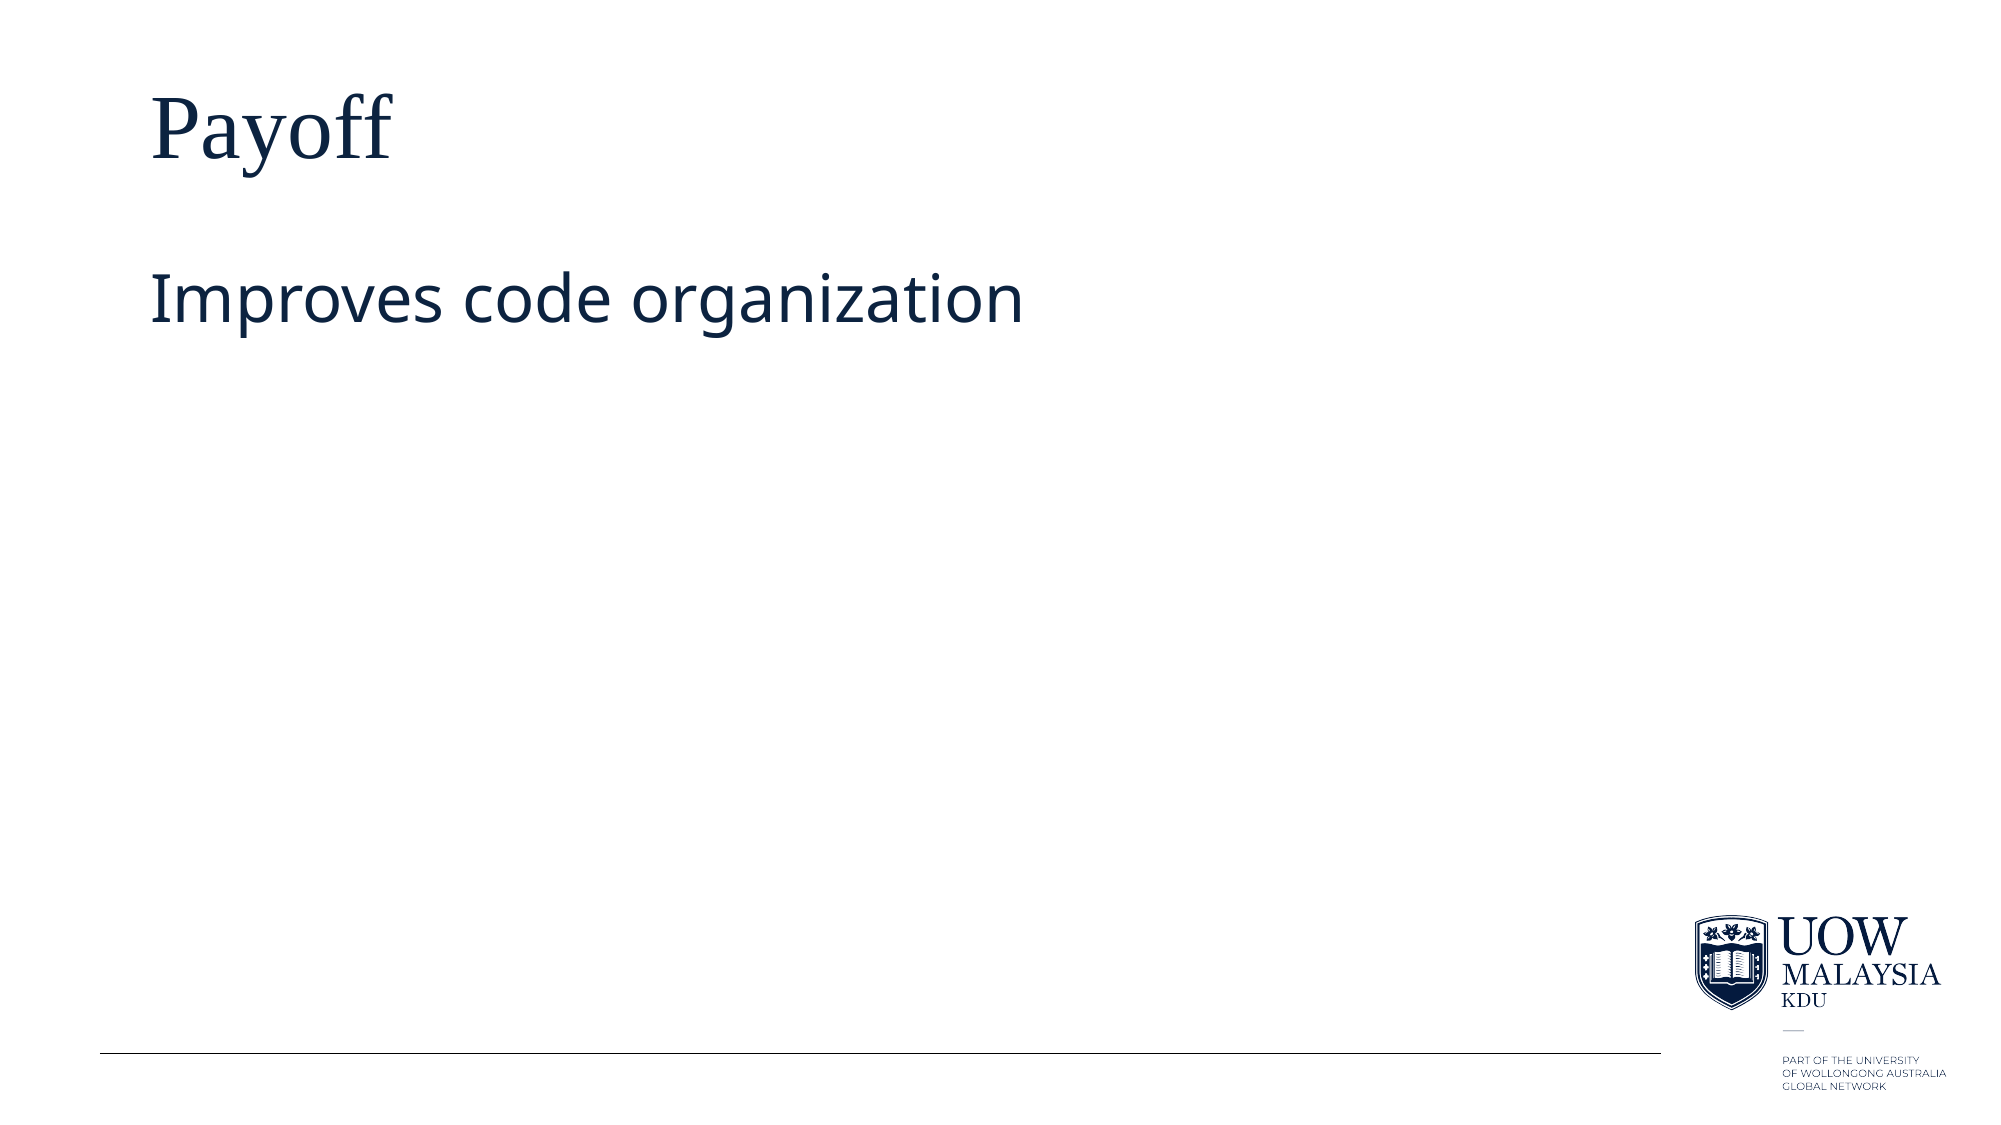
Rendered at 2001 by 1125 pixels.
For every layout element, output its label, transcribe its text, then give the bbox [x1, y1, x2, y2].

subtitle Improves code organization [150, 256, 1650, 528]
title Payoff [150, 78, 1650, 185]
picture [1695, 915, 1947, 1091]
